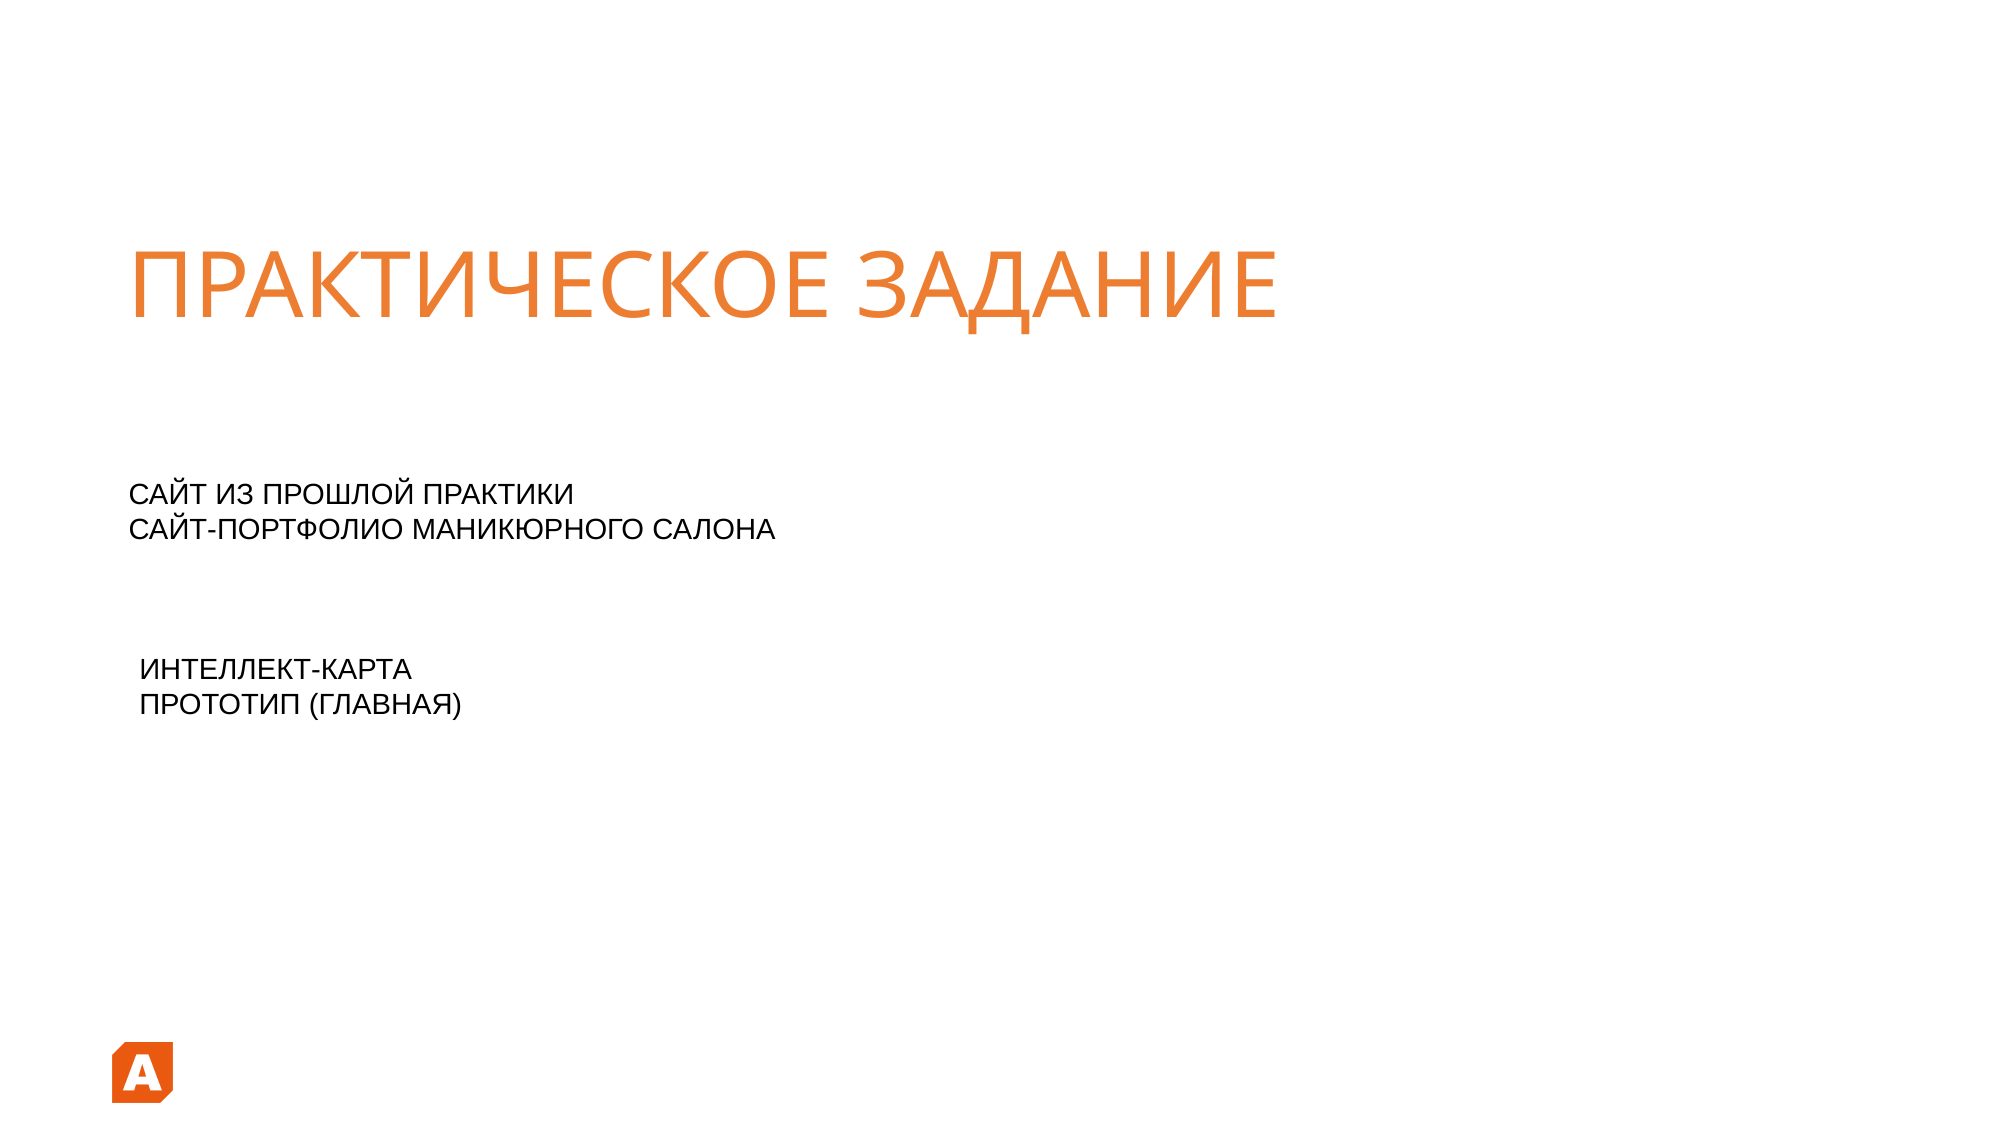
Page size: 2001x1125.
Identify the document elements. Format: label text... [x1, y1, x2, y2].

text_box ИНТЕЛЛЕКТ-КАРТА ПРОТОТИП (ГЛАВНАЯ) [124, 642, 1303, 728]
text_box ПРАКТИЧЕСКОЕ ЗАДАНИЕ [124, 235, 1897, 337]
picture [112, 1042, 173, 1103]
text_box САЙТ ИЗ ПРОШЛОЙ ПРАКТИКИ САЙТ-ПОРТФОЛИО МАНИКЮРНОГО САЛОНА [113, 468, 1293, 553]
